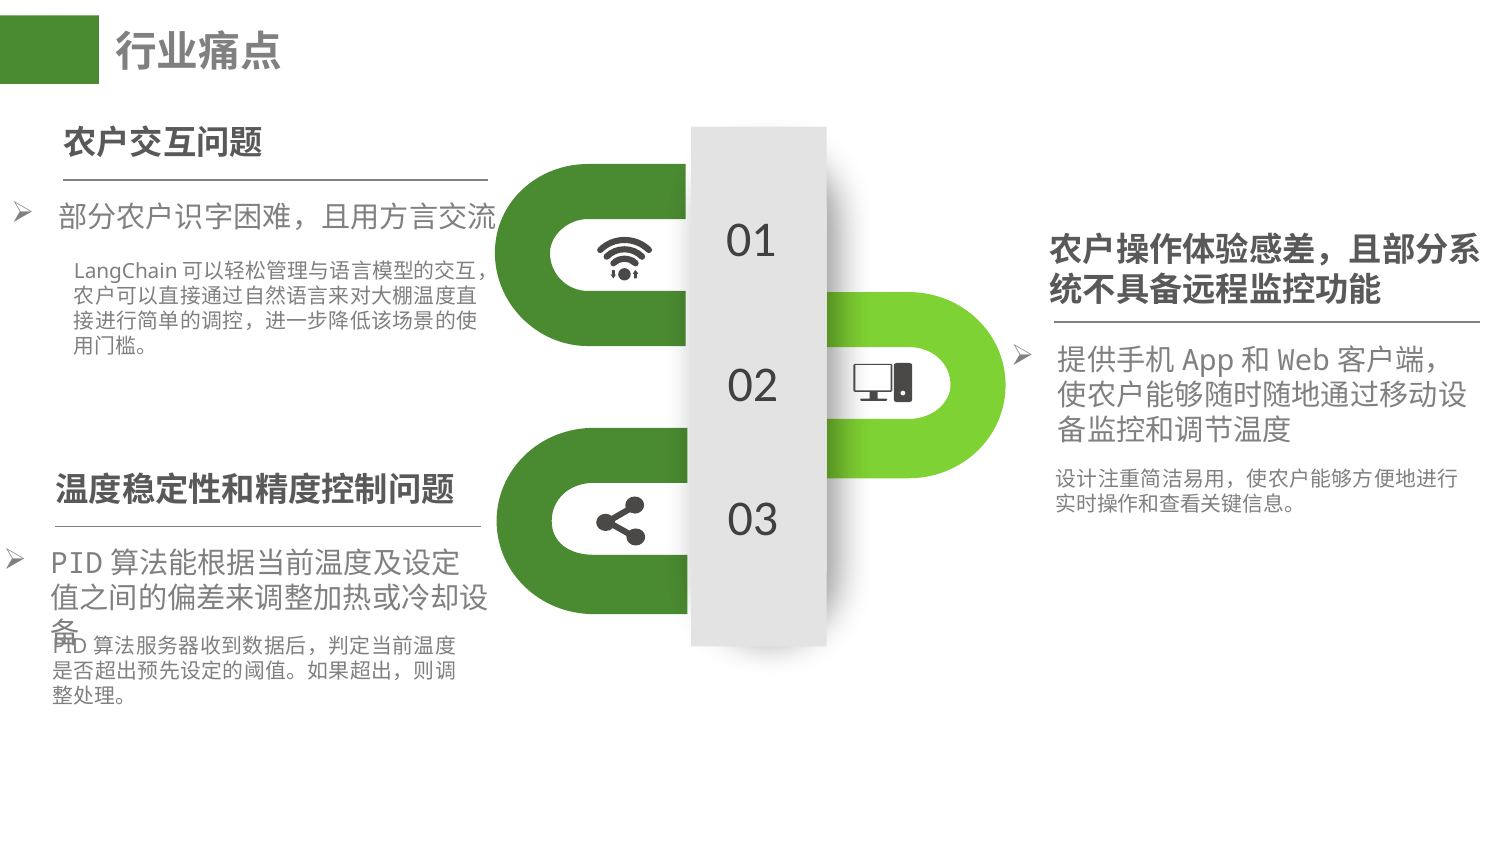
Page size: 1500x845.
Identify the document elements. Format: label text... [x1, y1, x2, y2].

text_box 温度稳定性和精度控制问题 [40, 460, 489, 516]
text_box 提供手机App和Web客户端，使农户能够随时随地通过移动设备监控和调节温度 [996, 333, 1489, 454]
text_box 部分农户识字困难，且用方言交流 [0, 190, 513, 241]
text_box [596, 232, 653, 282]
text_box 农户交互问题 [48, 113, 333, 169]
text_box 行业痛点 [104, 17, 349, 83]
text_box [852, 362, 913, 403]
text_box [496, 427, 684, 615]
text_box [863, 292, 996, 479]
text_box LangChain可以轻松管理与语言模型的交互，农户可以直接通过自然语言来对大棚温度直接进行简单的调控，进一步降低该场景的使用门槛。 [62, 251, 489, 363]
text_box 设计注重简洁易用，使农户能够方便地进行实时操作和查看关键信息。 [1044, 460, 1471, 522]
text_box [494, 163, 685, 347]
text_box [596, 496, 646, 546]
text_box 农户操作体验感差，且部分系统不具备远程监控功能 [1035, 220, 1499, 316]
text_box PID算法能根据当前温度及设定值之间的偏差来调整加热或冷却设备 [0, 537, 505, 657]
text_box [690, 126, 827, 647]
text_box PID算法服务器收到数据后，判定当前温度是否超出预先设定的阈值。如果超出，则调整处理。 [41, 657, 468, 713]
picture [0, 14, 99, 84]
